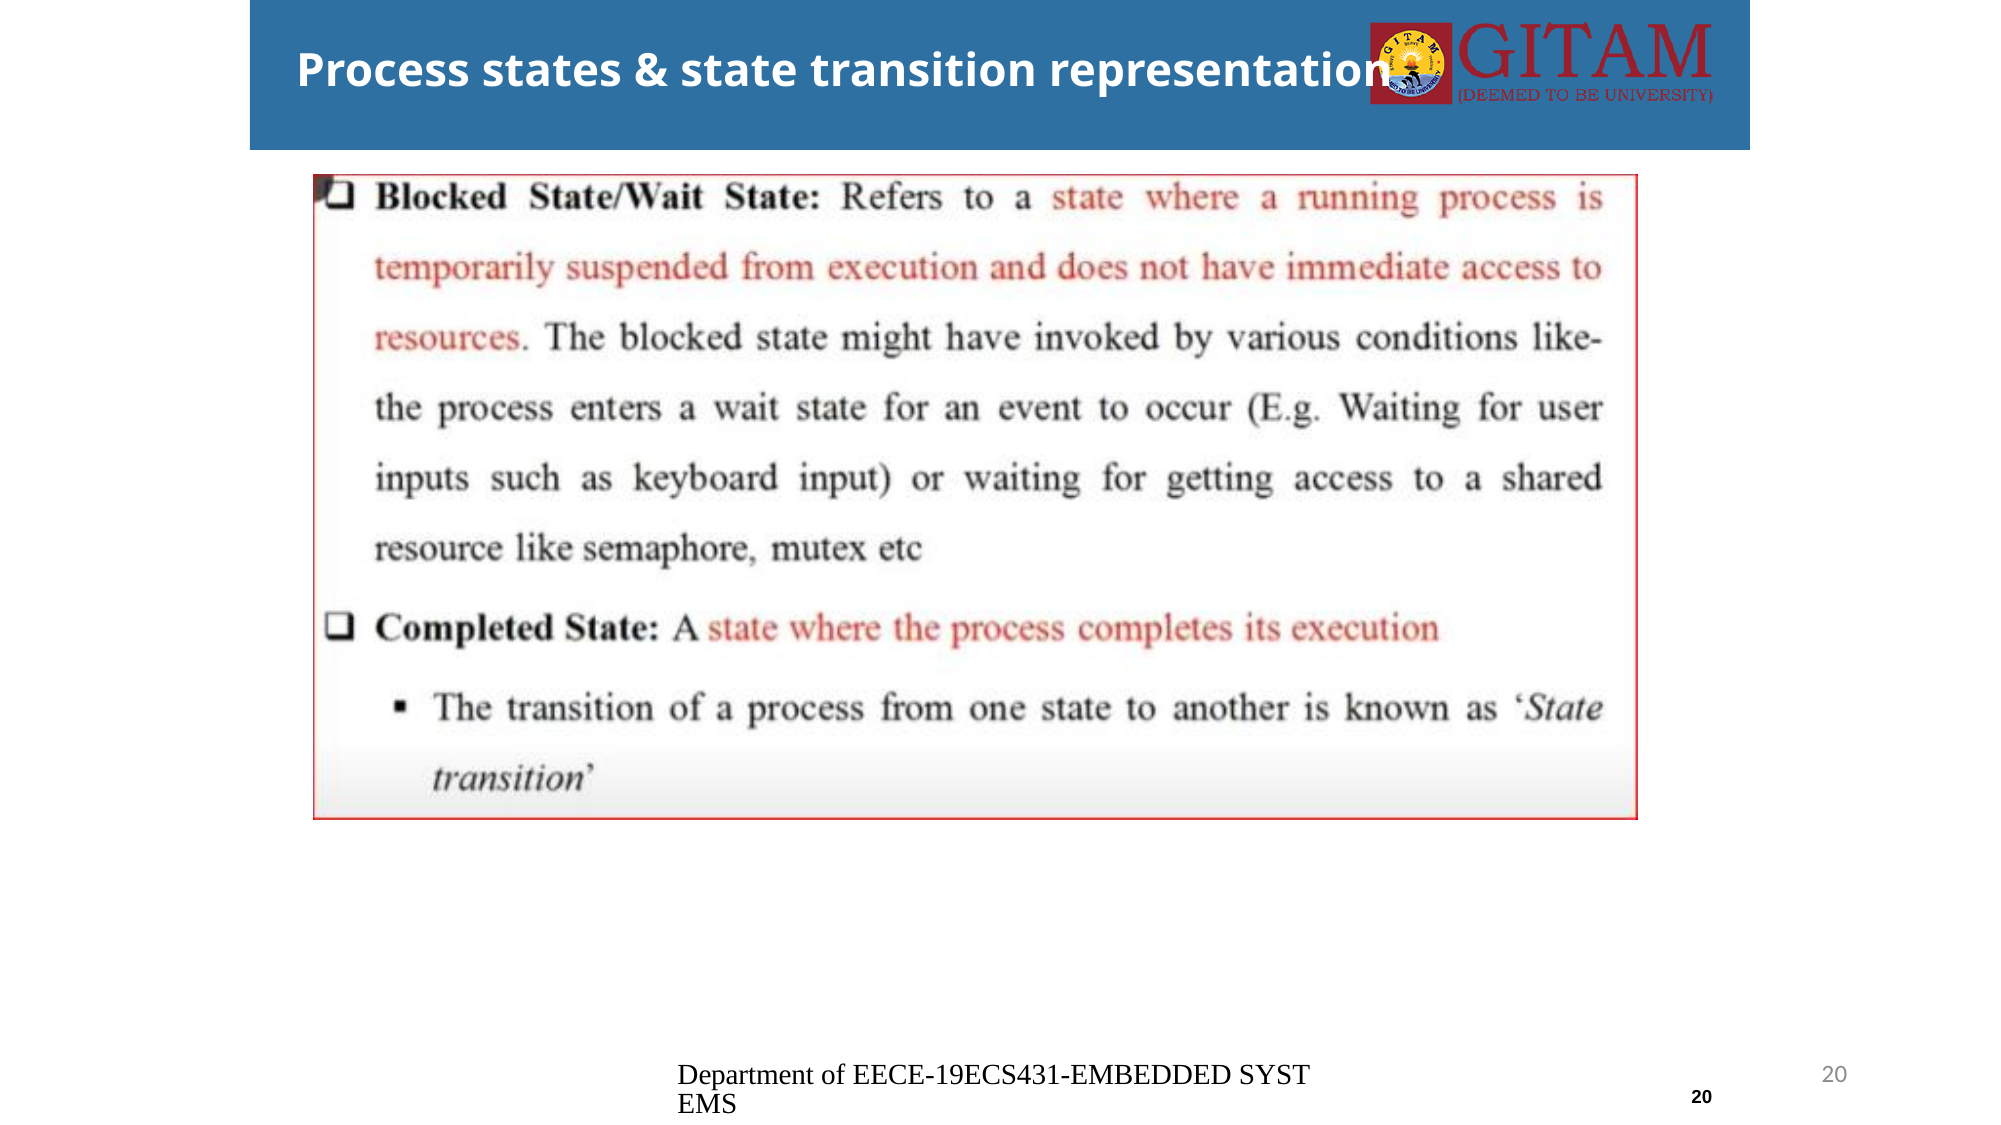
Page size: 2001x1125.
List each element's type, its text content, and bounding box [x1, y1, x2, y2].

picture [1362, 15, 1719, 117]
slide_number 20 [1412, 1042, 1863, 1103]
footer Department of EECE-19ECS431-EMBEDDED SYSTEMS [662, 1042, 1338, 1103]
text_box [249, 0, 1750, 151]
picture [313, 174, 1638, 820]
text_box [249, 157, 1719, 596]
text_box 20 [1684, 1103, 1720, 1108]
